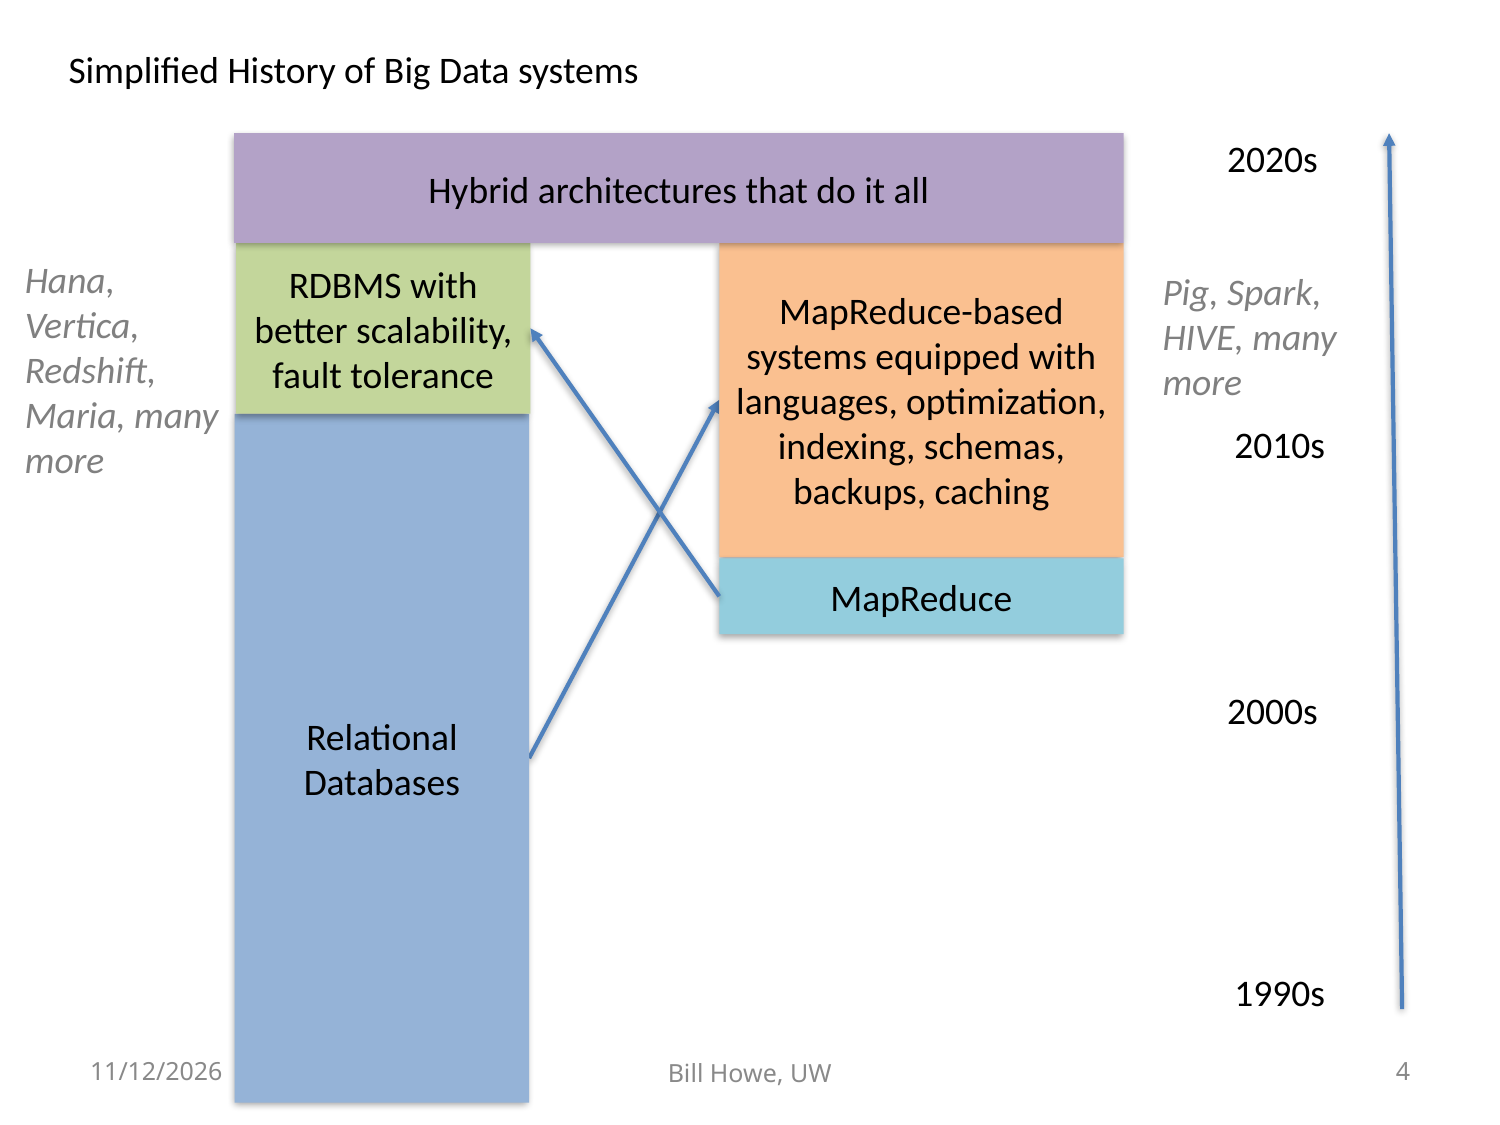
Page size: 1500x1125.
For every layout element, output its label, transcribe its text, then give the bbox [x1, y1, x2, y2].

text_box 2010s [1219, 413, 1365, 474]
text_box Pig, Spark, HIVE, many more [1147, 260, 1383, 411]
text_box Relational Databases [234, 422, 530, 1103]
text_box Hana, Vertica, Redshift, Maria, many more [10, 248, 250, 489]
text_box RDBMS with better scalability, fault tolerance [250, 250, 531, 415]
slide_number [75, 1042, 229, 1103]
text_box 2020s [1212, 127, 1358, 188]
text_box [528, 603, 720, 759]
text_box 1990s [1219, 961, 1365, 1022]
text_box 2000s [1212, 679, 1358, 740]
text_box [1388, 132, 1403, 1010]
text_box Hybrid architectures that do it all [233, 132, 1124, 244]
text_box MapReduce-based systems equipped with languages, optimization, indexing, schemas, backups, caching [719, 249, 1124, 557]
footer Bill Howe, UW [535, 1042, 988, 1103]
text_box MapReduce [724, 558, 1124, 635]
slide_number 4 [1074, 1042, 1425, 1103]
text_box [530, 328, 720, 597]
text_box Simplified History of Big Data systems [53, 38, 739, 99]
